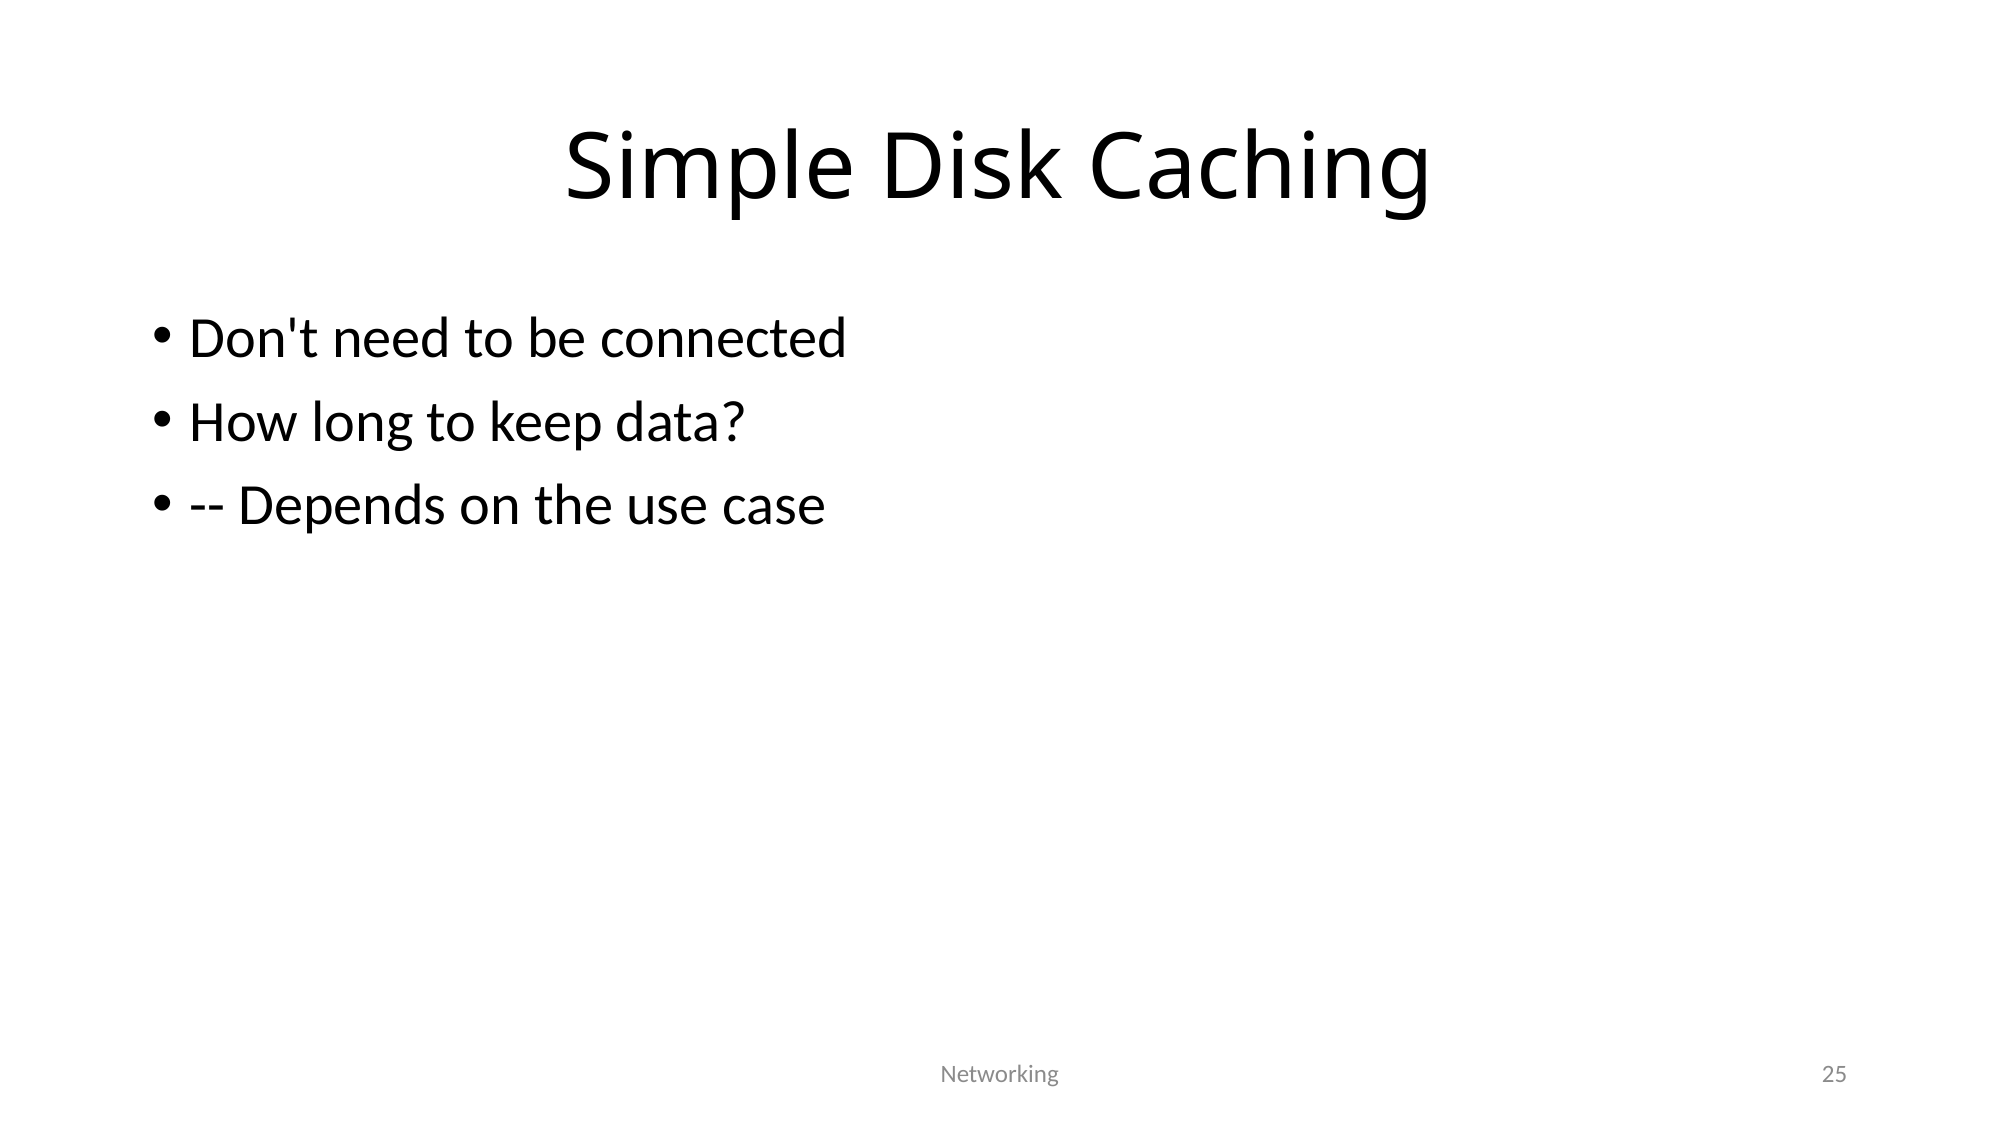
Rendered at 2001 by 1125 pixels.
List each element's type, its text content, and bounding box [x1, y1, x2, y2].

footer Networking [662, 1042, 1338, 1103]
list Don't need to be connected How long to keep data? -- Depends on the use case [137, 299, 1863, 1014]
slide_number 25 [1412, 1042, 1863, 1103]
title Simple Disk Caching [137, 59, 1863, 278]
